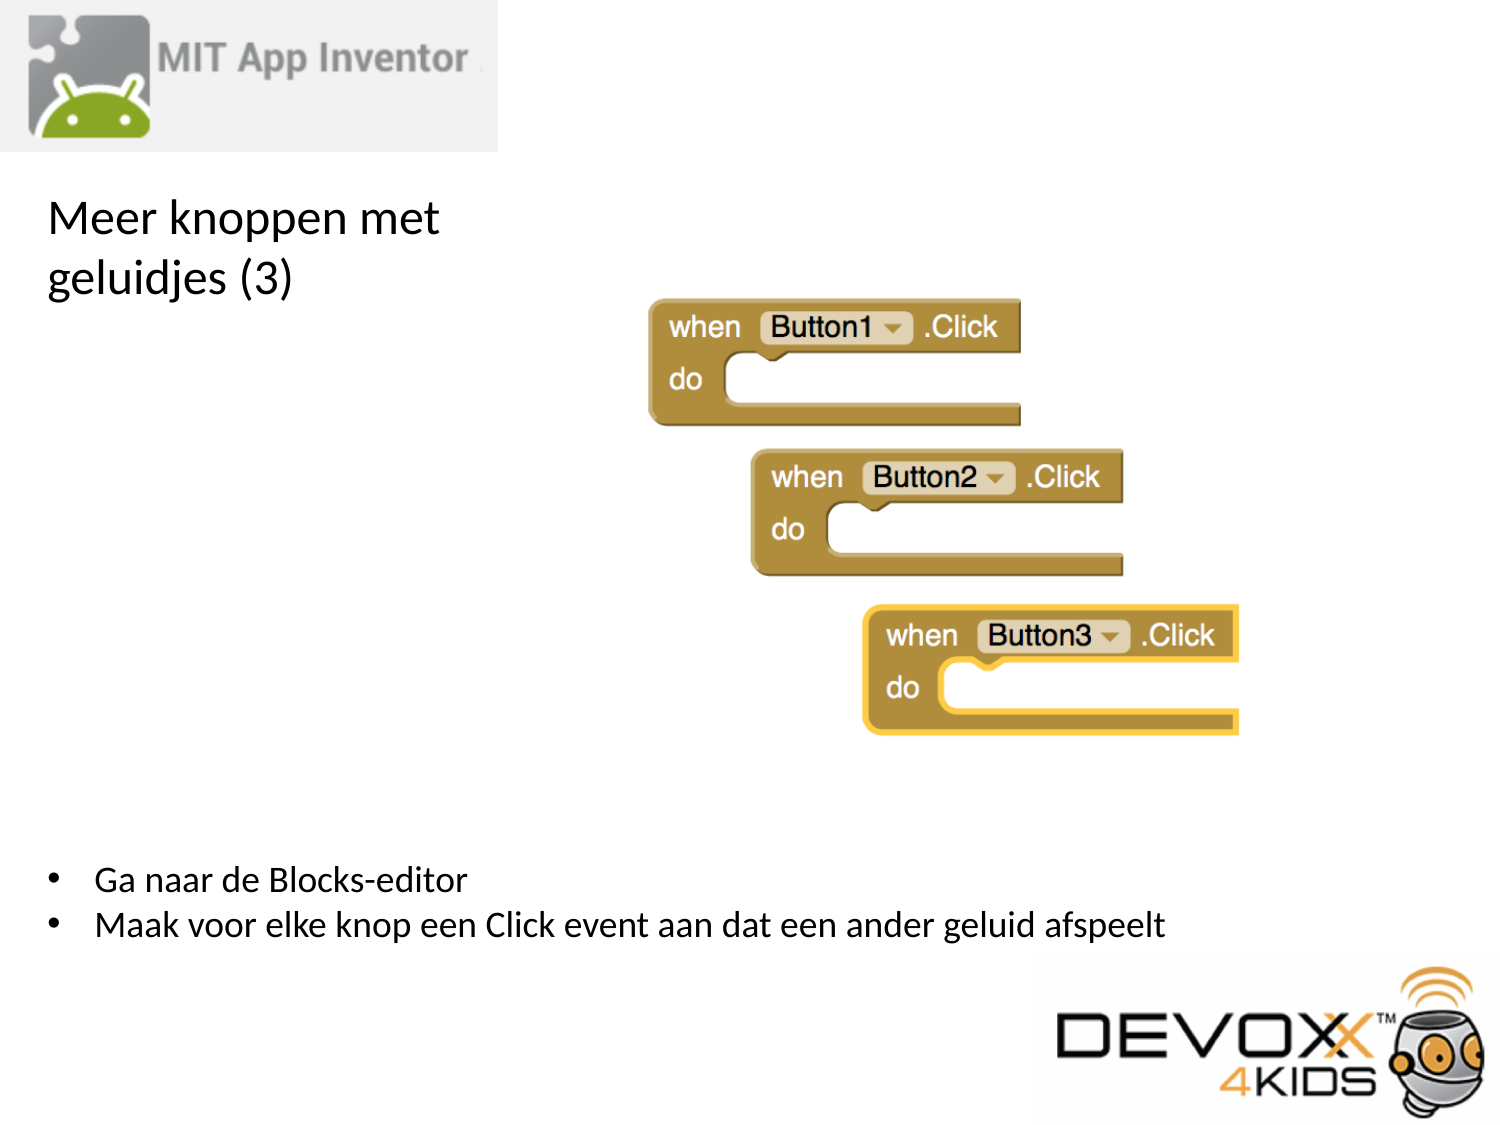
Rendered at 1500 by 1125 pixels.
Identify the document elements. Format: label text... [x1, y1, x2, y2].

picture [616, 260, 1282, 781]
text_box Meer knoppen met geluidjes (3) [32, 177, 517, 313]
text_box Ga naar de Blocks-editor Maak voor elke knop een Click event aan dat een ander geluid afspeelt [32, 847, 1379, 953]
picture [0, 0, 499, 153]
picture [1032, 956, 1500, 1125]
